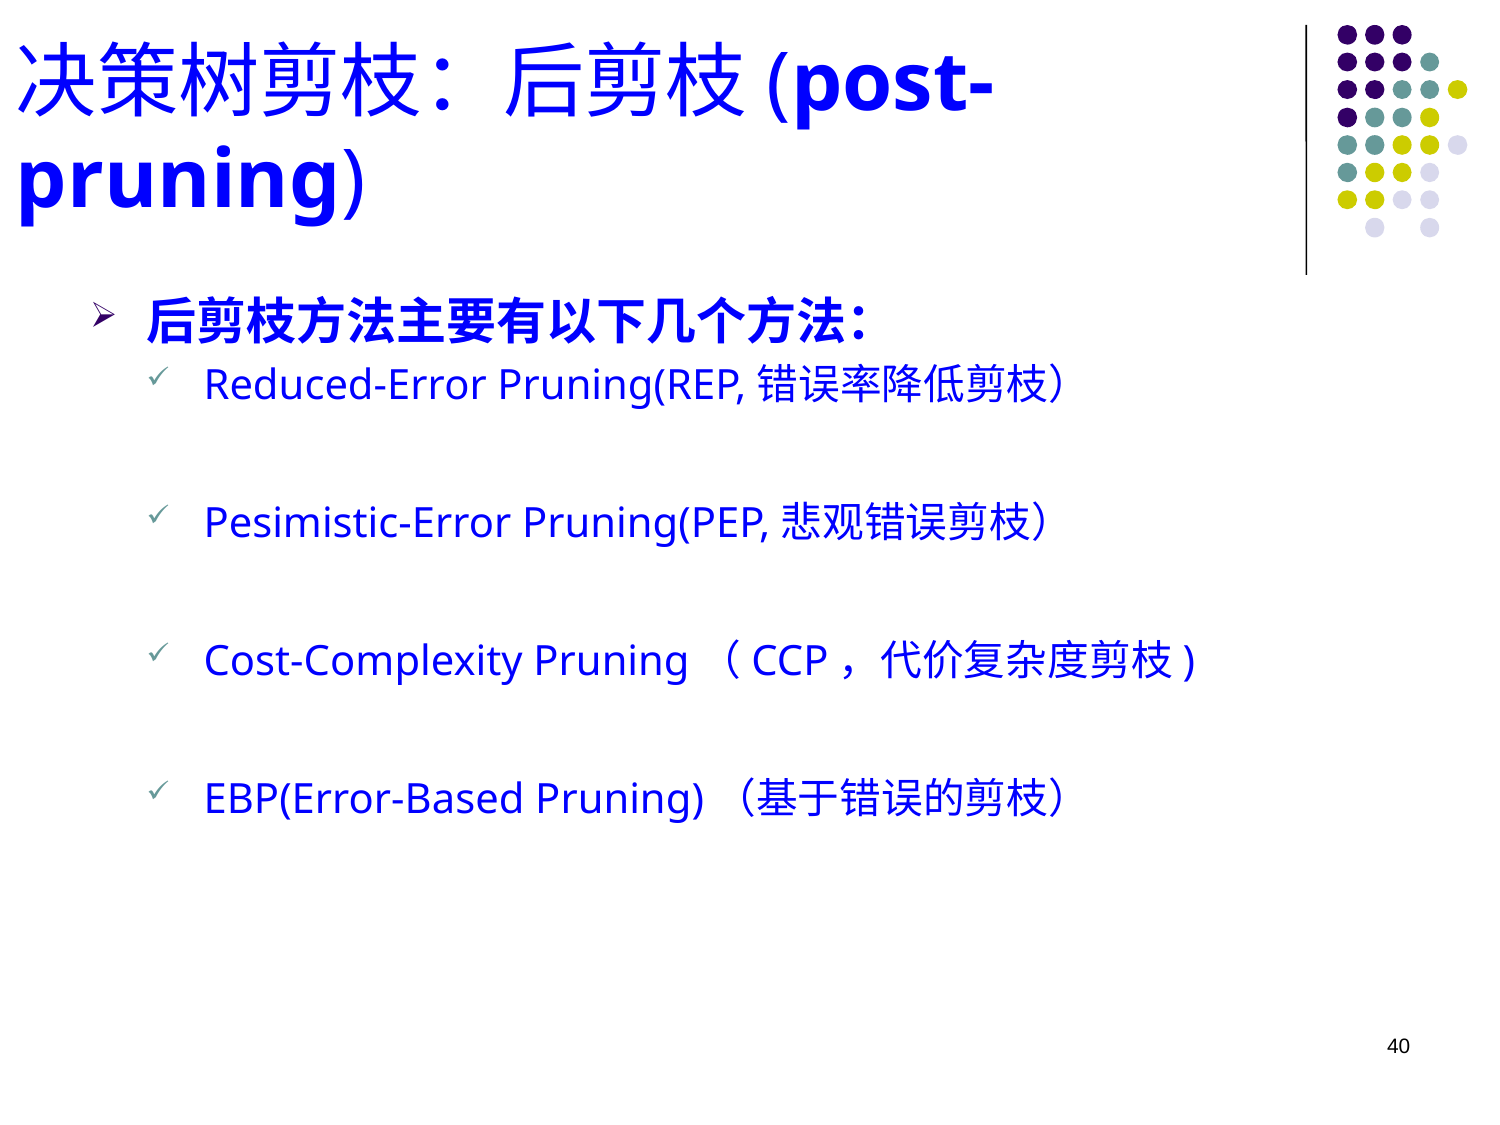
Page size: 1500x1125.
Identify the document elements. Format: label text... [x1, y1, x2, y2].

list 后剪枝方法主要有以下几个方法： Reduced-Error Pruning(REP,错误率降低剪枝） Pesimistic-Error Pruning(PEP,悲观错误剪枝） Cost-Complexity Pruning（CCP，代价复杂度剪枝) EBP(Error-Based Pruning)（基于错误的剪枝） [75, 282, 1313, 1006]
slide_number 40 [1074, 1024, 1426, 1101]
title 决策树剪枝：后剪枝(post-pruning) [0, 19, 1302, 232]
